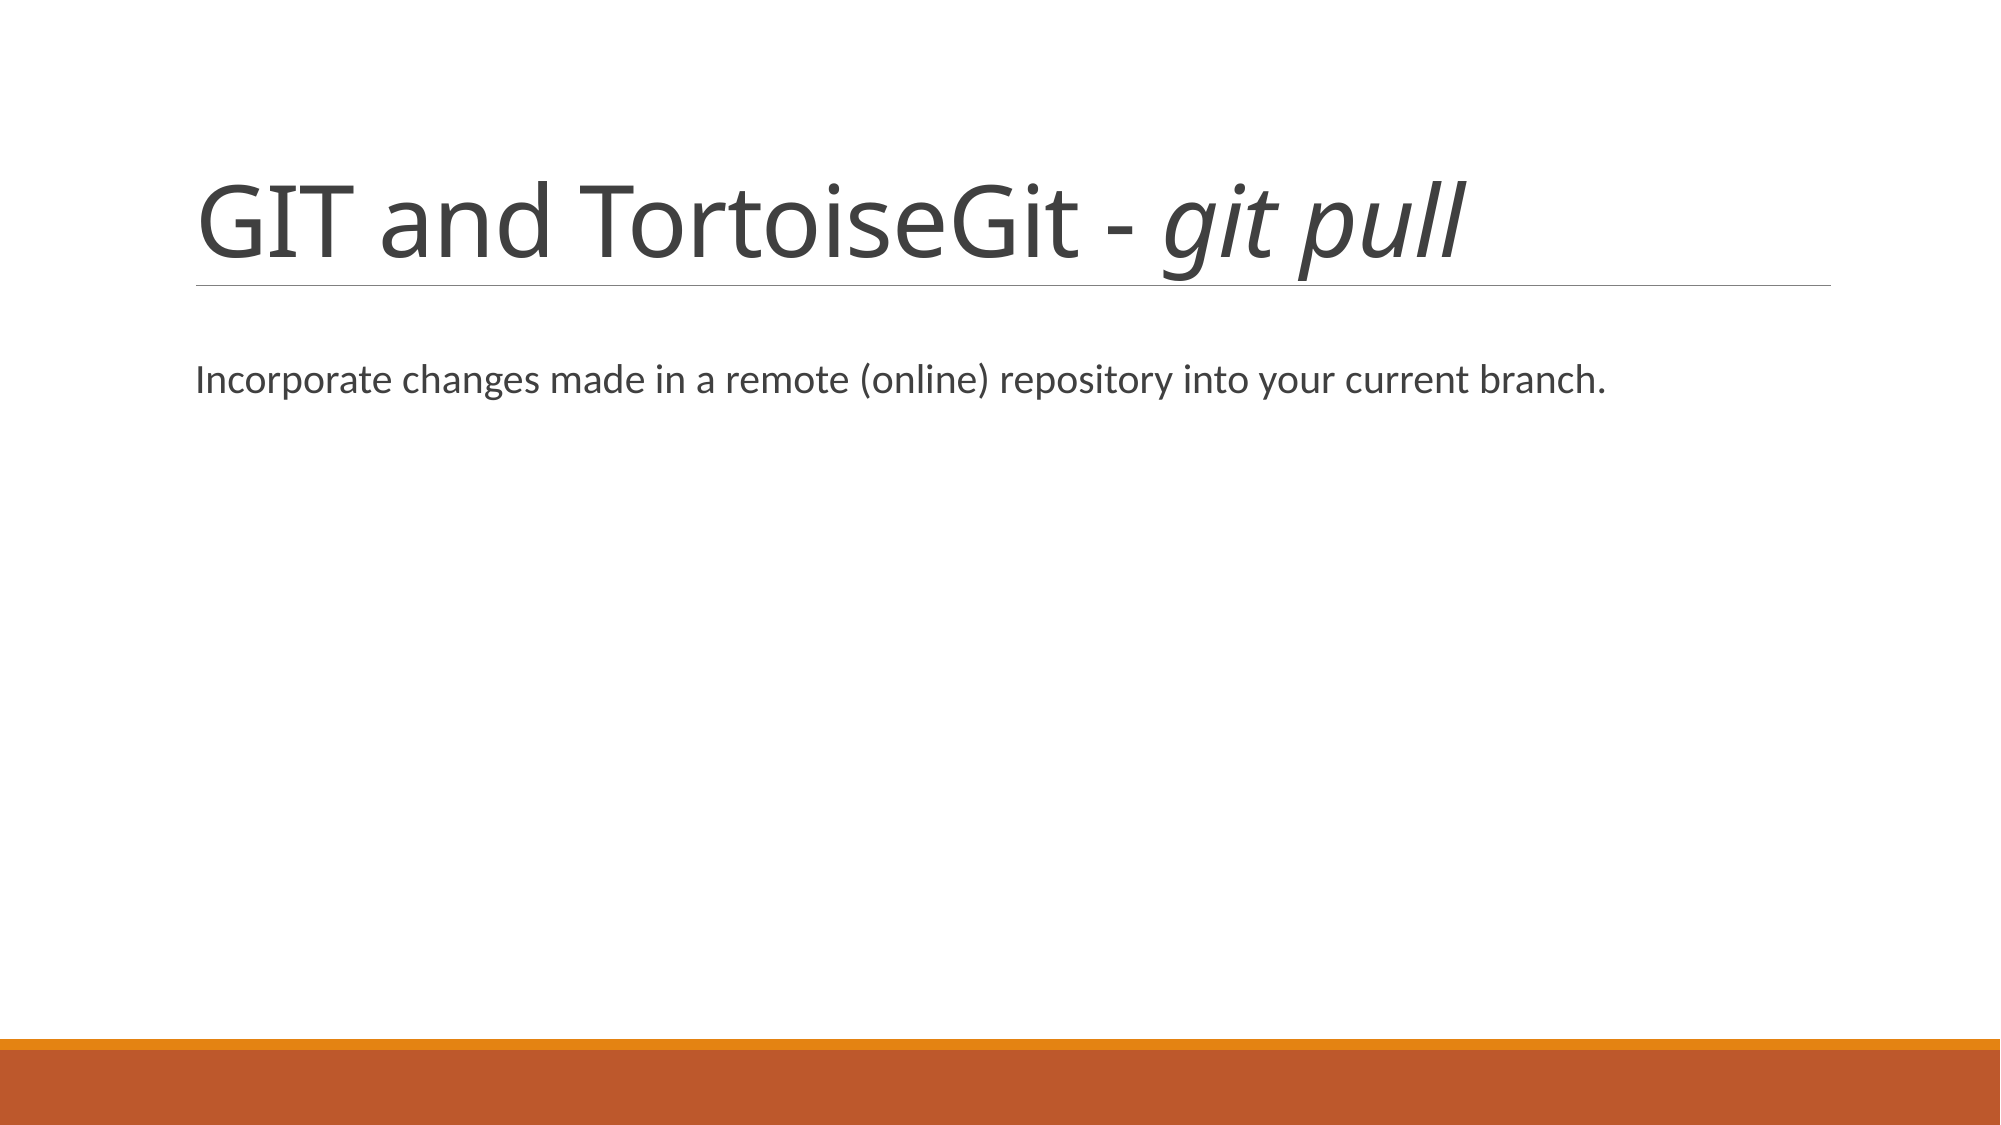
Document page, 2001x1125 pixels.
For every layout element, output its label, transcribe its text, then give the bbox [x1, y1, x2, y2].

list Incorporate changes made in a remote (online) repository into your current branch. [180, 350, 1830, 963]
title GIT and TortoiseGit - git pull [180, 47, 1830, 285]
